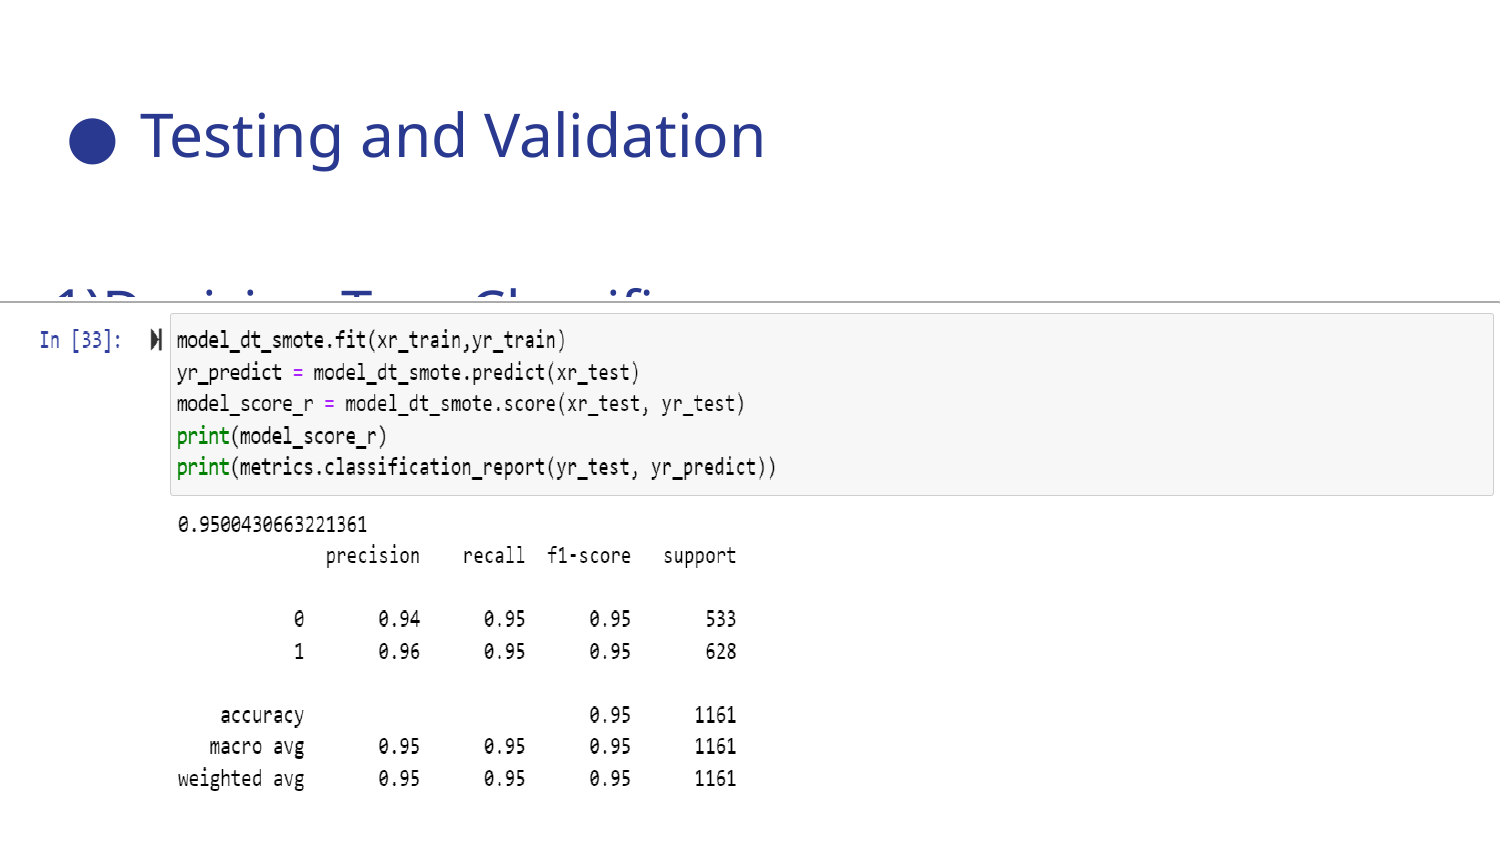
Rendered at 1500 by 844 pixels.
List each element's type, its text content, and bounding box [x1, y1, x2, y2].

picture [0, 296, 1500, 844]
list Testing and Validation 1)Decision Tree Classifier [37, 77, 1435, 295]
